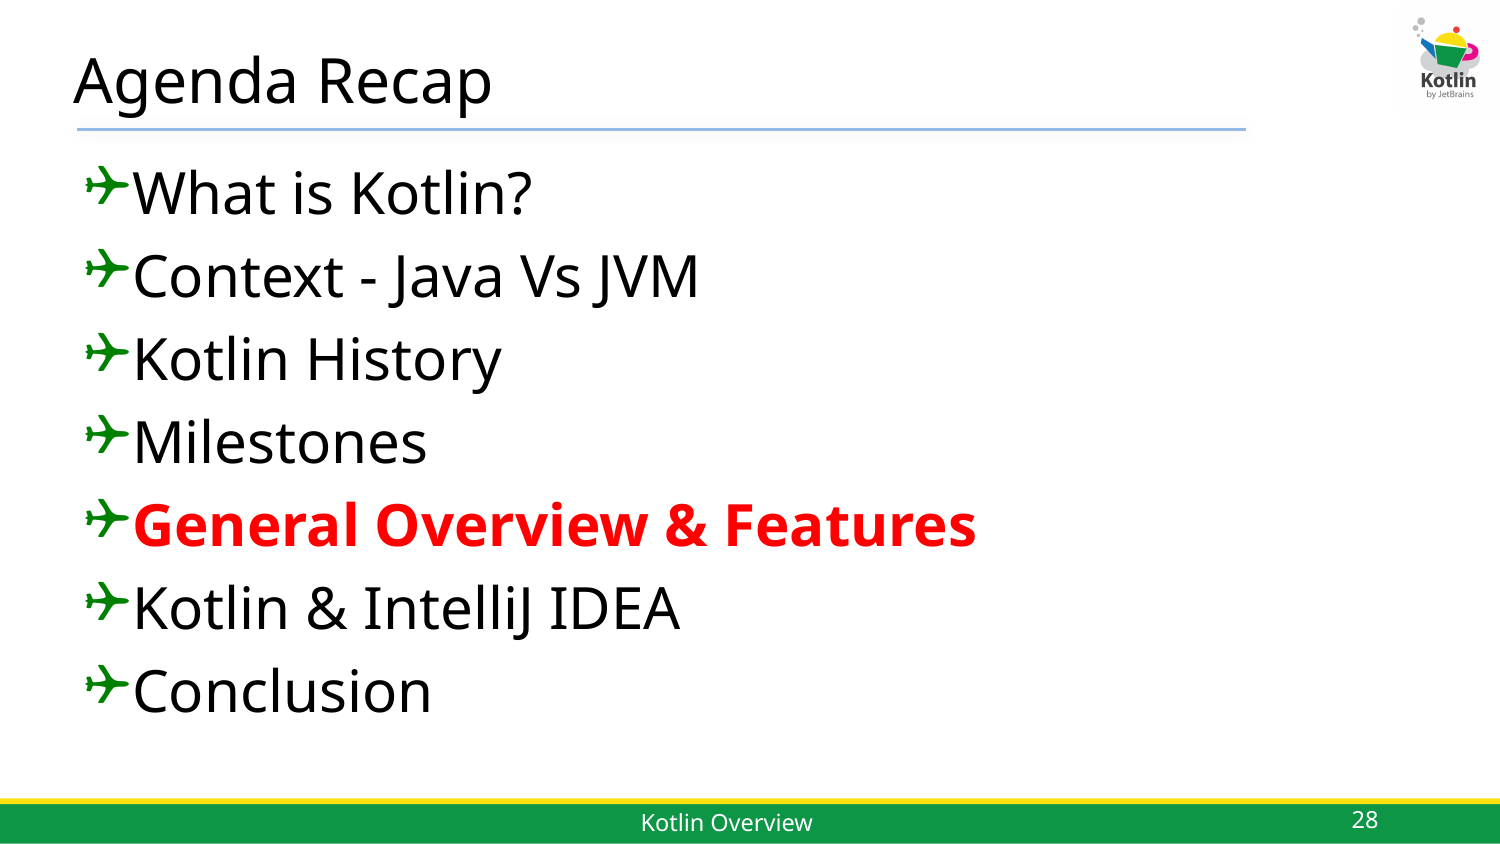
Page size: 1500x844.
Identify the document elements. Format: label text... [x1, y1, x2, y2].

picture [1398, 2, 1500, 118]
slide_number 28 [1074, 799, 1388, 844]
title Agenda Recap [64, 22, 1341, 126]
footer Kotlin Overview [527, 802, 927, 843]
list What is Kotlin? Context - Java Vs JVM Kotlin History Milestones General Overview & Features Kotlin & IntelliJ IDEA Conclusion [74, 146, 1436, 804]
